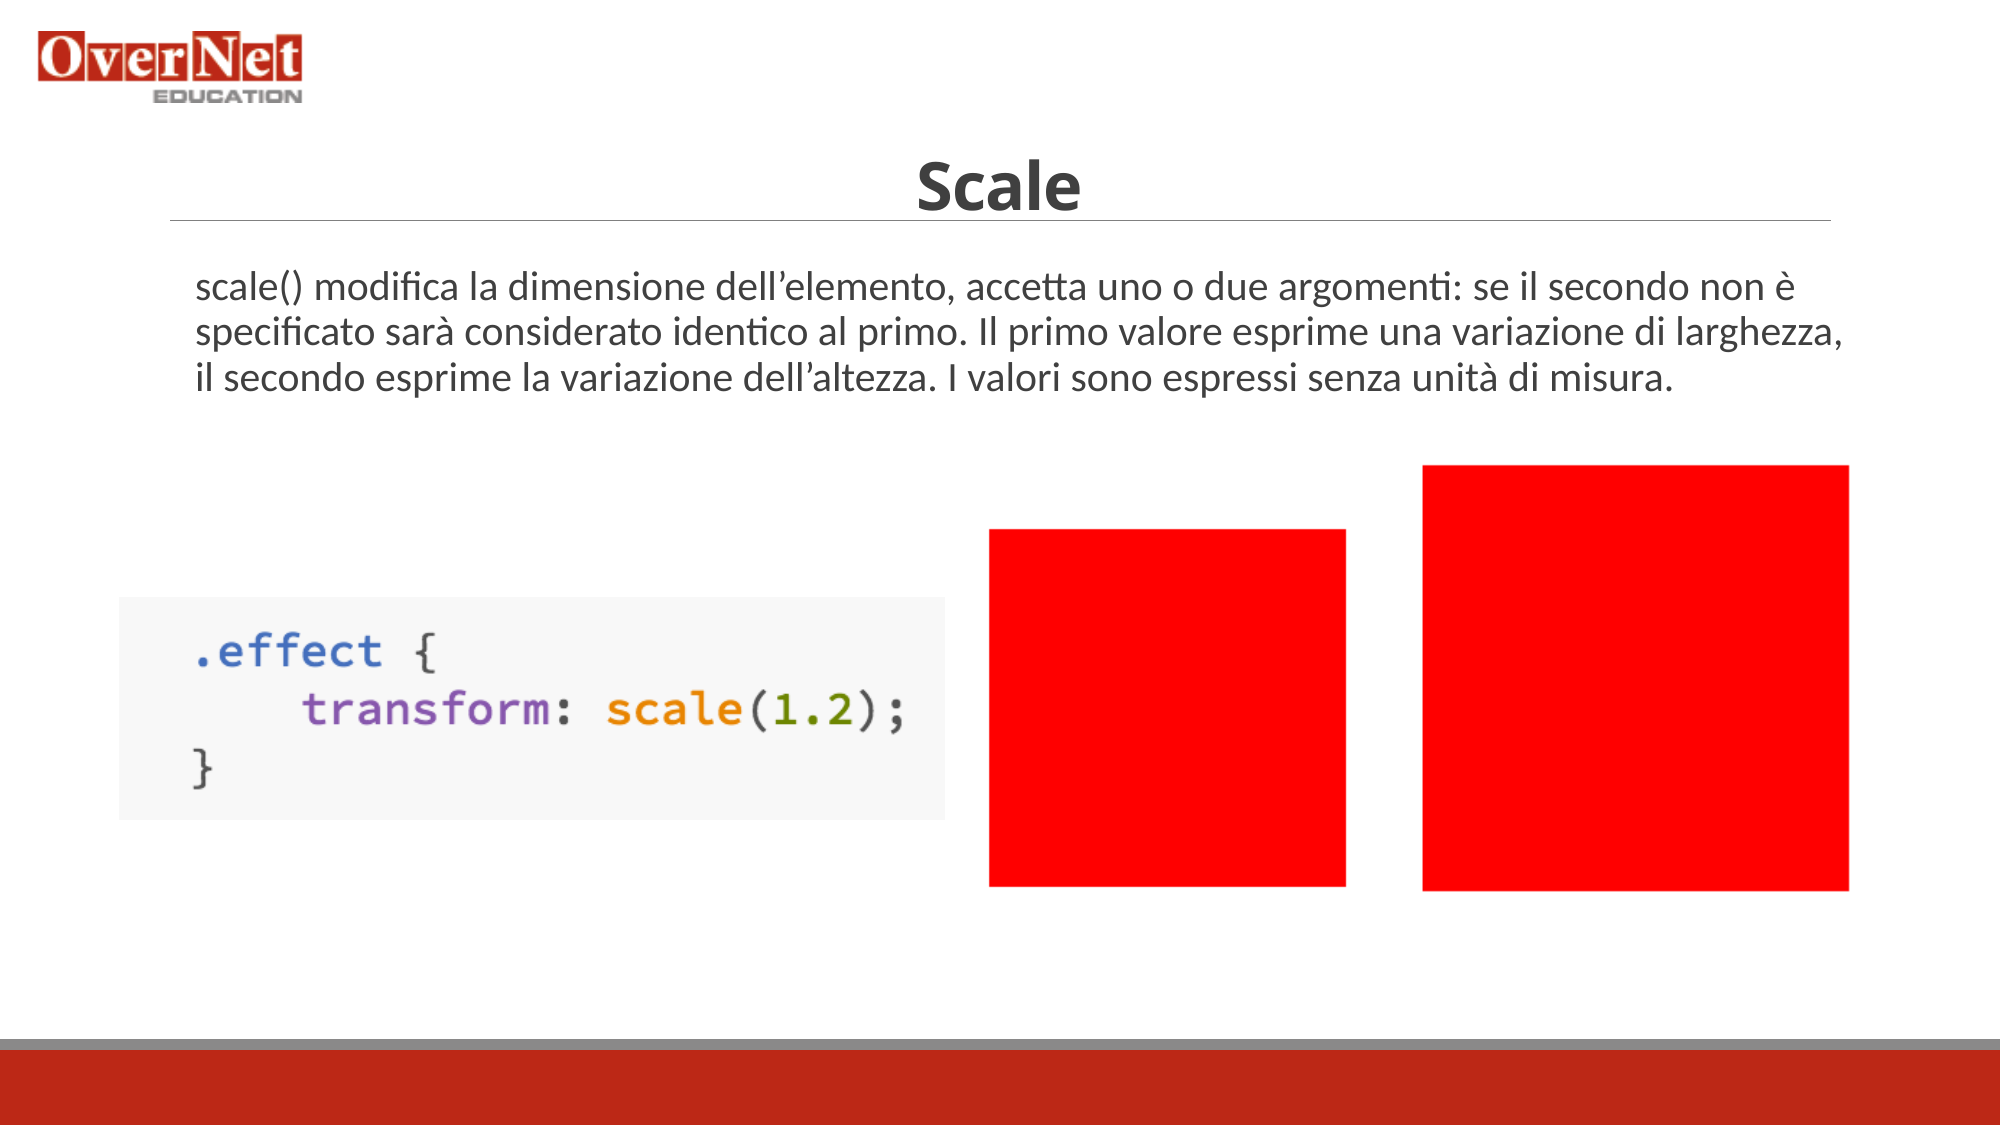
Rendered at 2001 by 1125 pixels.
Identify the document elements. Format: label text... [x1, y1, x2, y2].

list scale() modifica la dimensione dell’elemento, accetta uno o due argomenti: se il secondo non è specificato sarà considerato identico al primo. Il primo valore esprime una variazione di larghezza, il secondo esprime la variazione dell’altezza. I valori sono espressi senza unità di misura. [180, 257, 1871, 440]
picture [976, 507, 1377, 911]
picture [35, 31, 304, 103]
title Scale [324, 44, 1675, 232]
picture [1407, 439, 1885, 920]
picture [119, 597, 946, 821]
